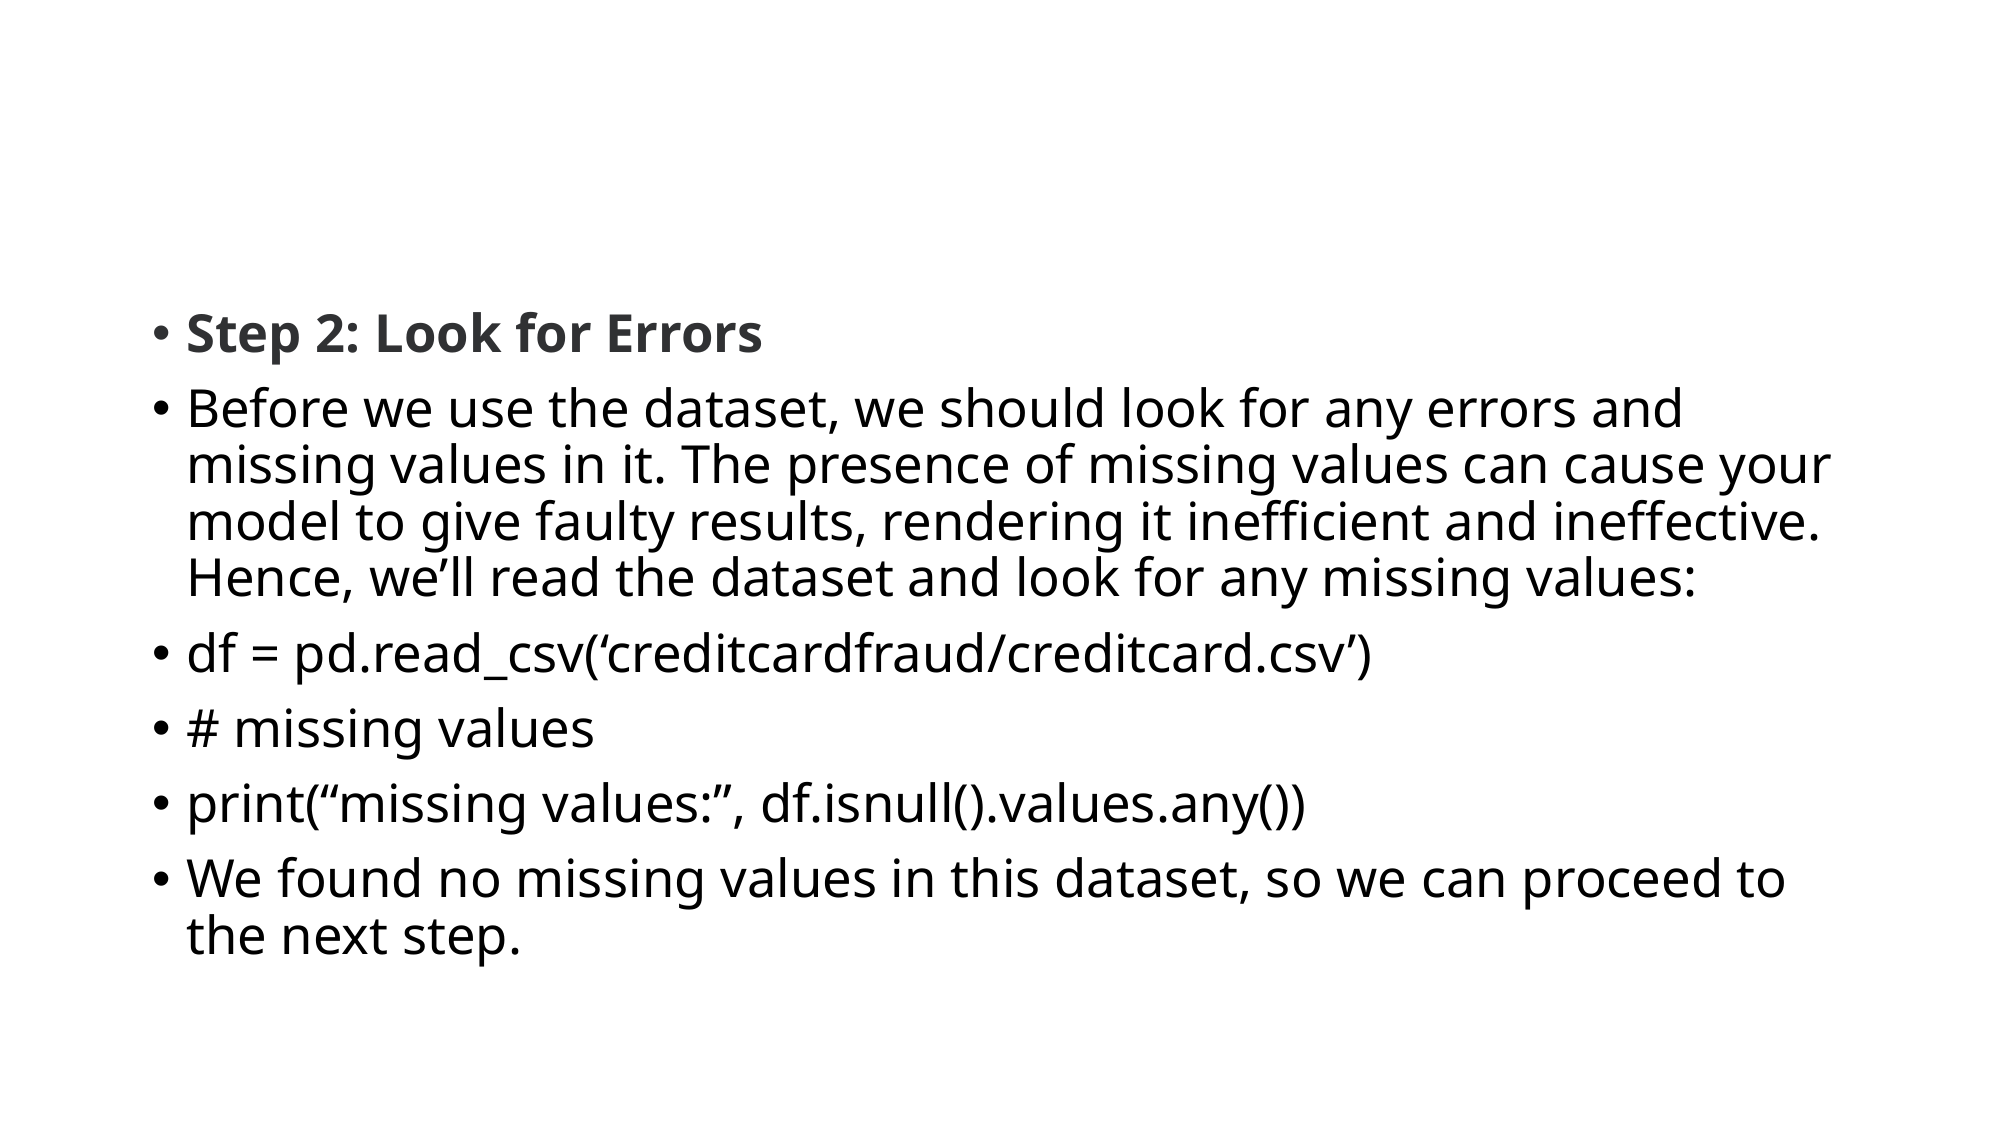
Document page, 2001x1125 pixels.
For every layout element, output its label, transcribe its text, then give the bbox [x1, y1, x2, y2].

list Step 2: Look for Errors Before we use the dataset, we should look for any errors and missing values in it. The presence of missing values can cause your model to give faulty results, rendering it inefficient and ineffective. Hence, we’ll read the dataset and look for any missing values: df = pd.read_csv(‘creditcardfraud/creditcard.csv’) # missing values print(“missing values:”, df.isnull().values.any()) We found no missing values in this dataset, so we can proceed to the next step. [137, 299, 1863, 1014]
